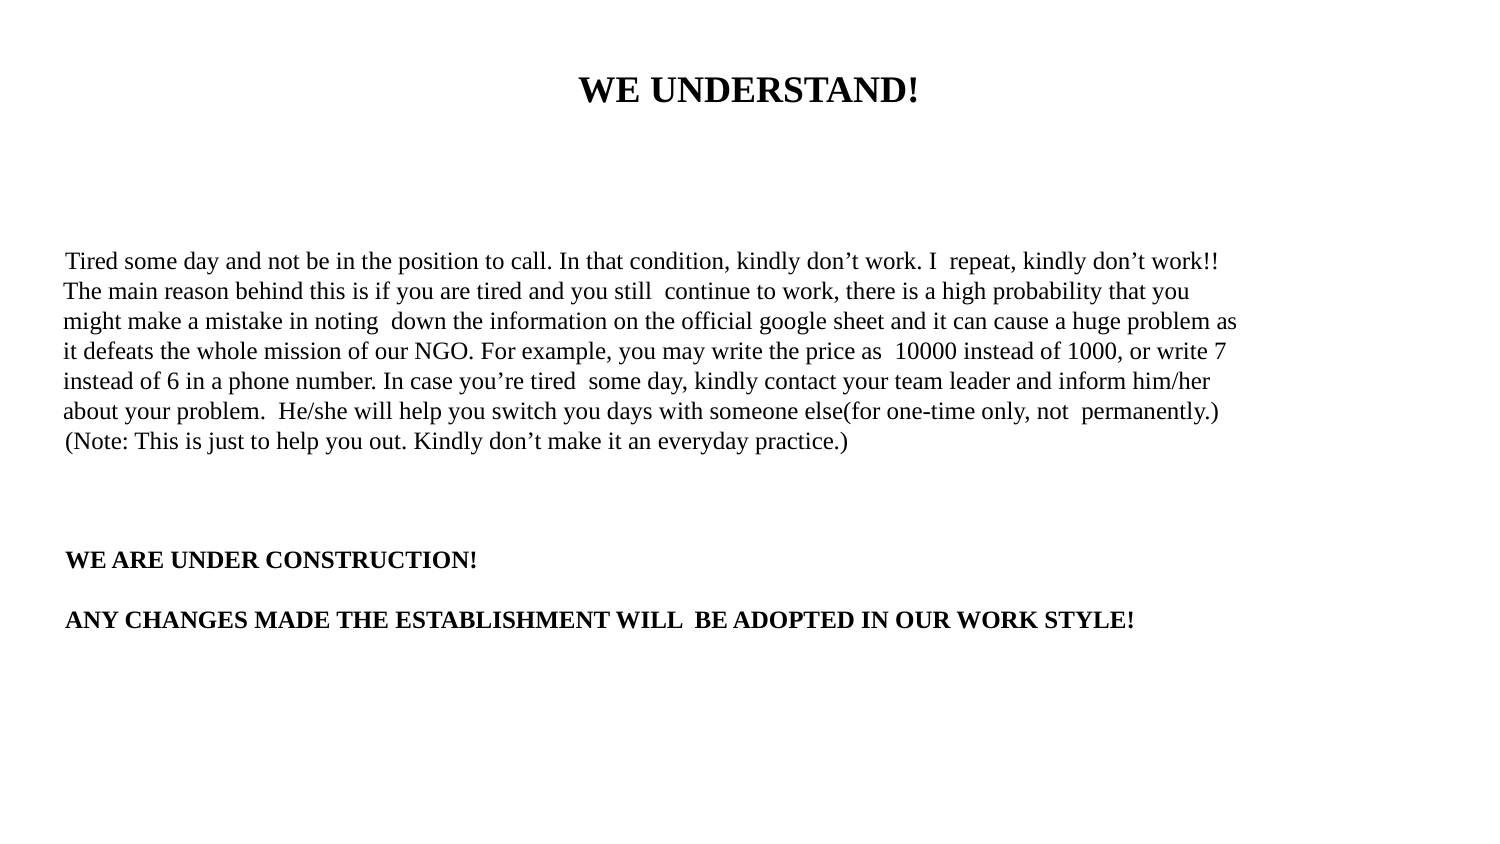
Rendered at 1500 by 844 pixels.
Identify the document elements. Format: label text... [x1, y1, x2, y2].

text_box WE UNDERSTAND! Tired some day and not be in the position to call. In that condition, kindly don’t work. I repeat, kindly don’t work!! The main reason behind this is if you are tired and you still continue to work, there is a high probability that you might make a mistake in noting down the information on the official google sheet and it can cause a huge problem as it defeats the whole mission of our NGO. For example, you may write the price as 10000 instead of 1000, or write 7 instead of 6 in a phone number. In case you’re tired some day, kindly contact your team leader and inform him/her about your problem. He/she will help you switch you days with someone else(for one-time only, not permanently.) (Note: This is just to help you out. Kindly don’t make it an everyday practice.) WE ARE UNDER CONSTRUCTION! ANY CHANGES MADE THE ESTABLISHMENT WILL BE ADOPTED IN OUR WORK STYLE! [63, 64, 1255, 634]
